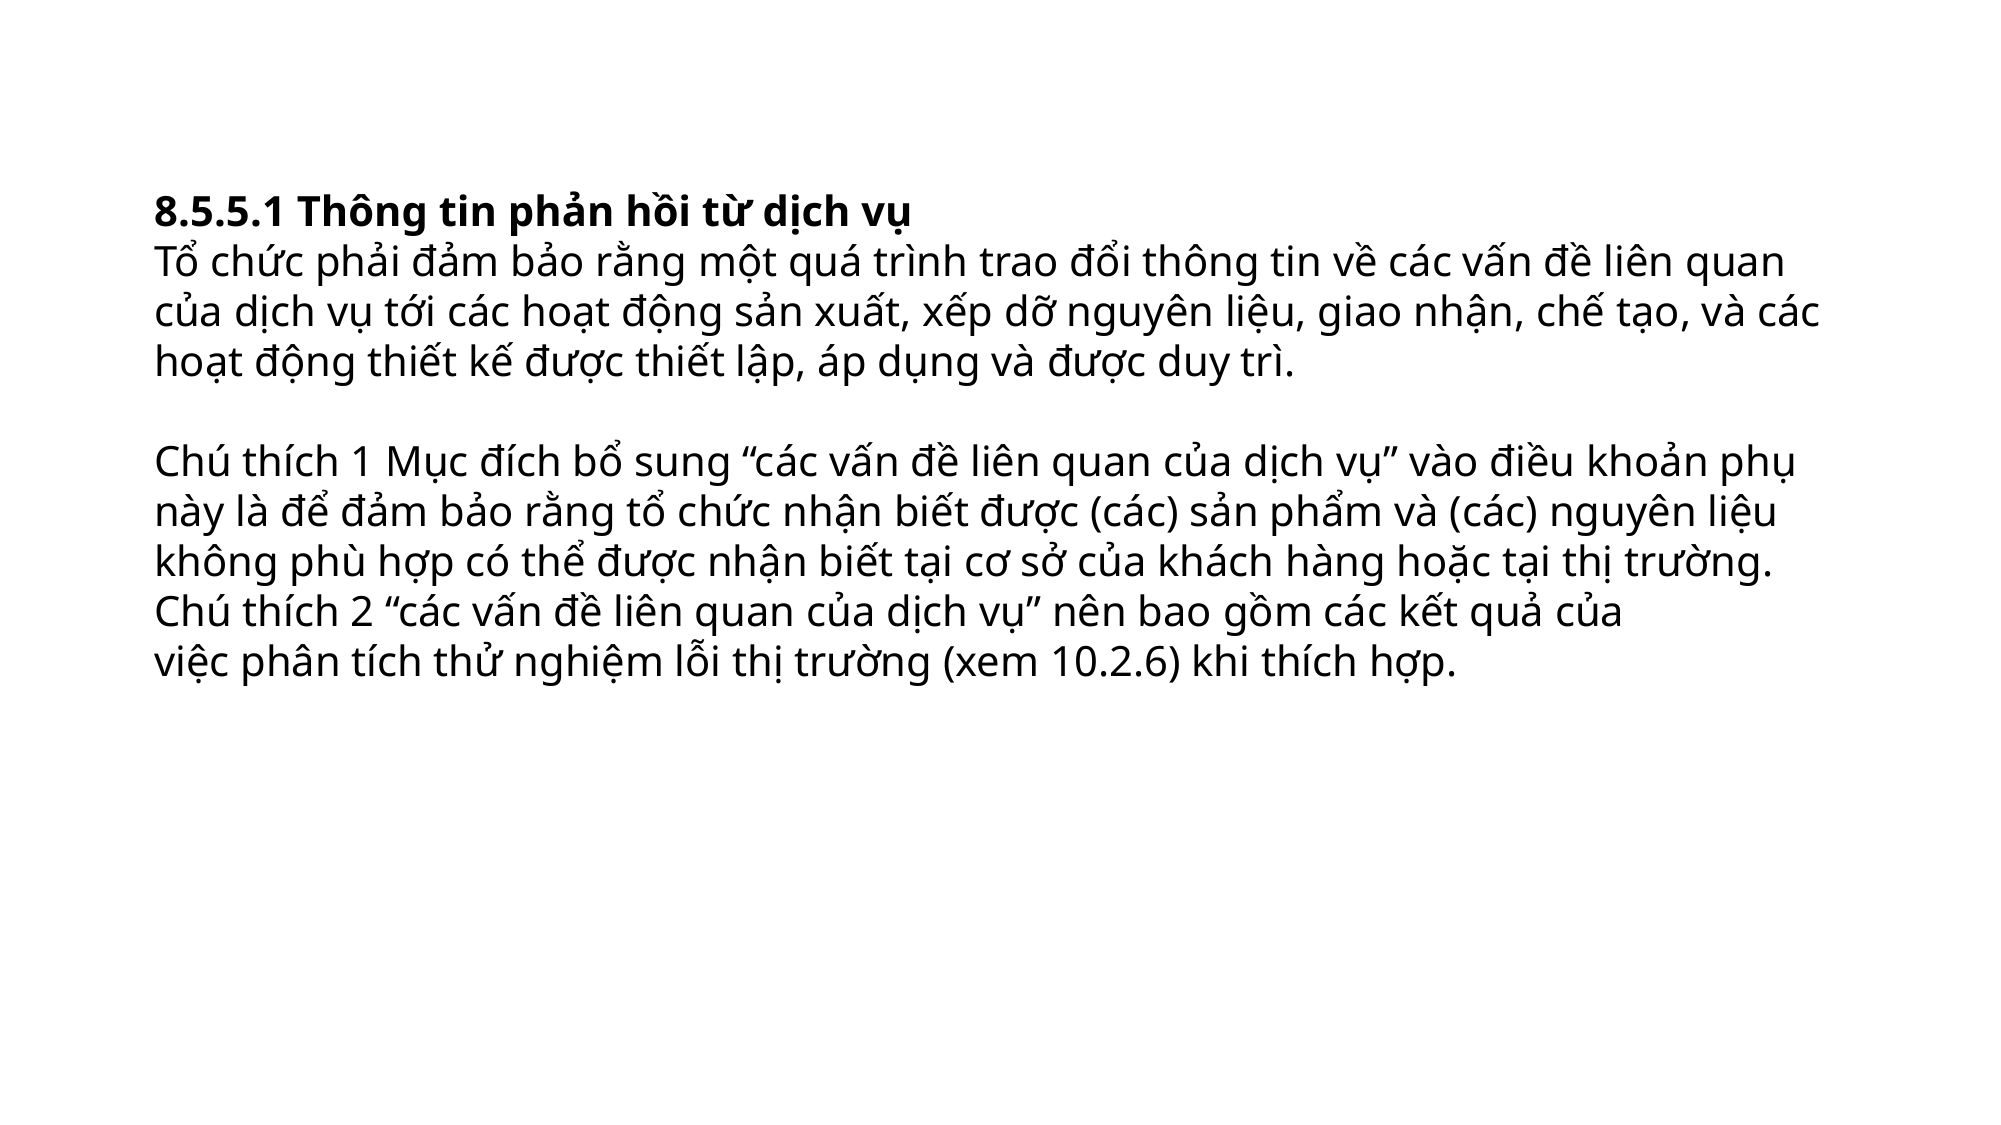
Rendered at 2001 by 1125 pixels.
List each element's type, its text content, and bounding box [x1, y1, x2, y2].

text_box 8.5.5.1 Thông tin phản hồi từ dịch vụ Tổ chức phải đảm bảo rằng một quá trình trao đổi thông tin về các vấn đề liên quan của dịch vụ tới các hoạt động sản xuất, xếp dỡ nguyên liệu, giao nhận, chế tạo, và các hoạt động thiết kế được thiết lập, áp dụng và được duy trì. Chú thích 1 Mục đích bổ sung “các vấn đề liên quan của dịch vụ” vào điều khoản phụ này là để đảm bảo rằng tổ chức nhận biết được (các) sản phẩm và (các) nguyên liệu không phù hợp có thể được nhận biết tại cơ sở của khách hàng hoặc tại thị trường. Chú thích 2 “các vấn đề liên quan của dịch vụ” nên bao gồm các kết quả của việc phân tích thử nghiệm lỗi thị trường (xem 10.2.6) khi thích hợp. [139, 177, 1845, 693]
